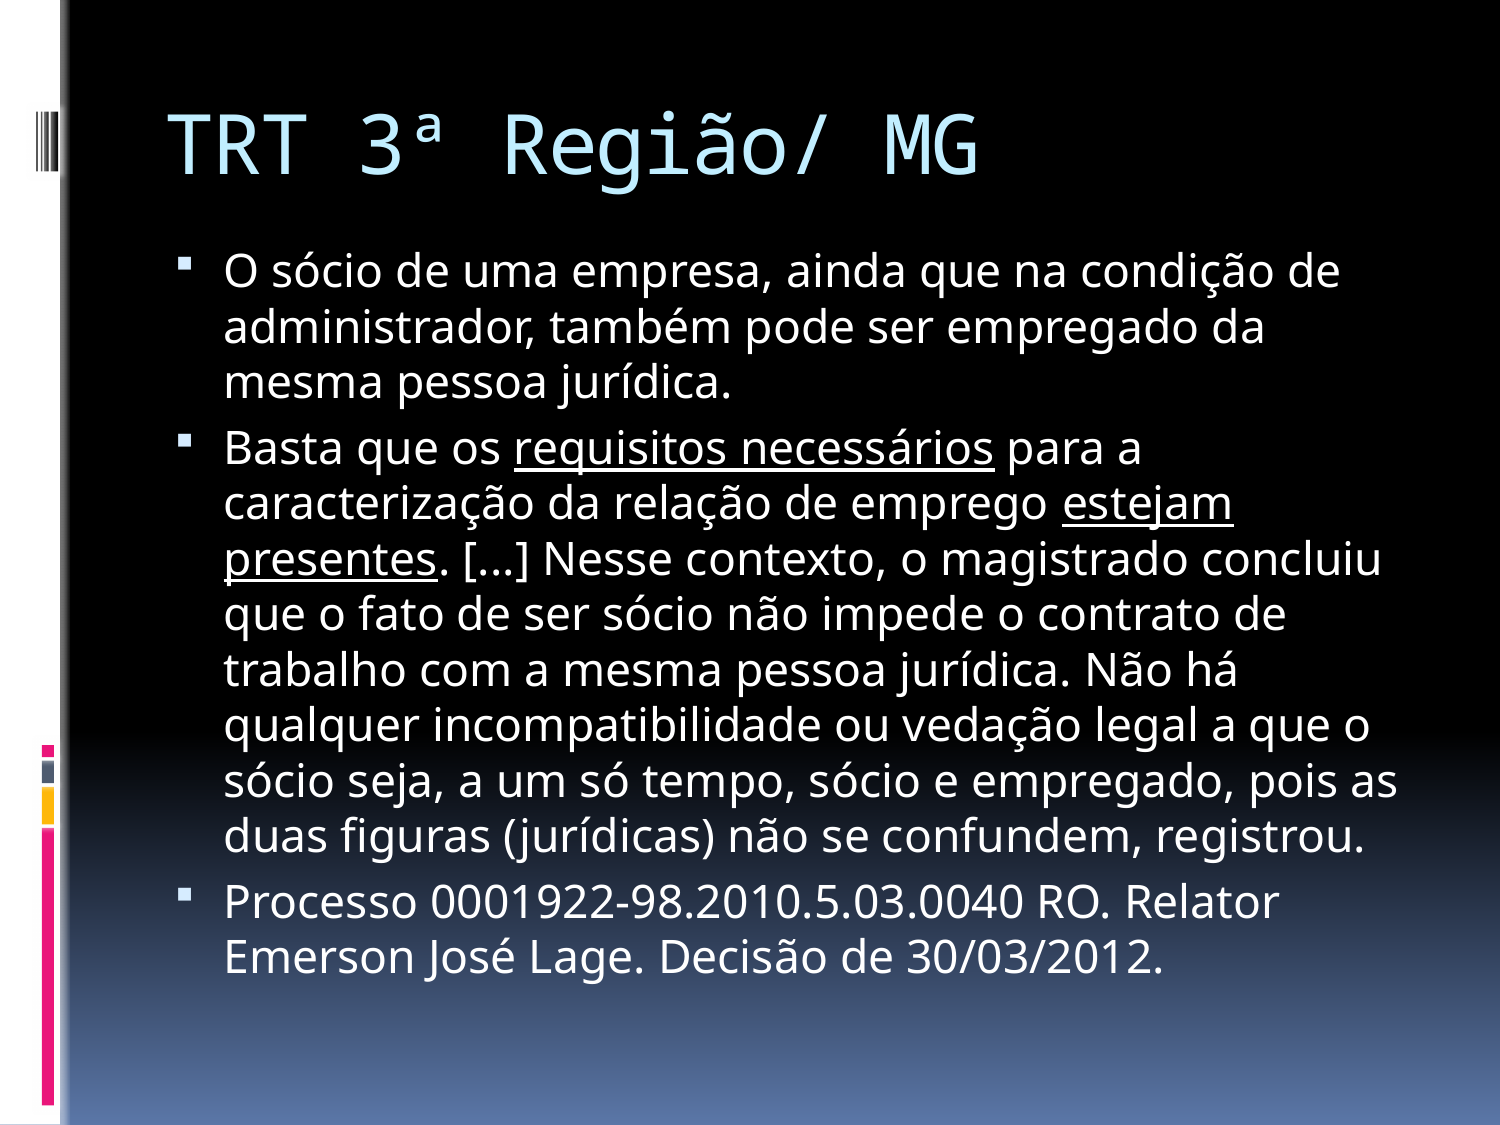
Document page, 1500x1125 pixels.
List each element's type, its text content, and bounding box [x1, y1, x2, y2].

list O sócio de uma empresa, ainda que na condição de administrador, também pode ser empregado da mesma pessoa jurídica. Basta que os requisitos necessários para a caracterização da relação de emprego estejam presentes. [...] Nesse contexto, o magistrado concluiu que o fato de ser sócio não impede o contrato de trabalho com a mesma pessoa jurídica. Não há qualquer incompatibilidade ou vedação legal a que o sócio seja, a um só tempo, sócio e empregado, pois as duas figuras (jurídicas) não se confundem, registrou. Processo 0001922-98.2010.5.03.0040 RO. Relator Emerson José Lage. Decisão de 30/03/2012. [150, 234, 1425, 1043]
title TRT 3ª Região/ MG [150, 84, 1425, 234]
